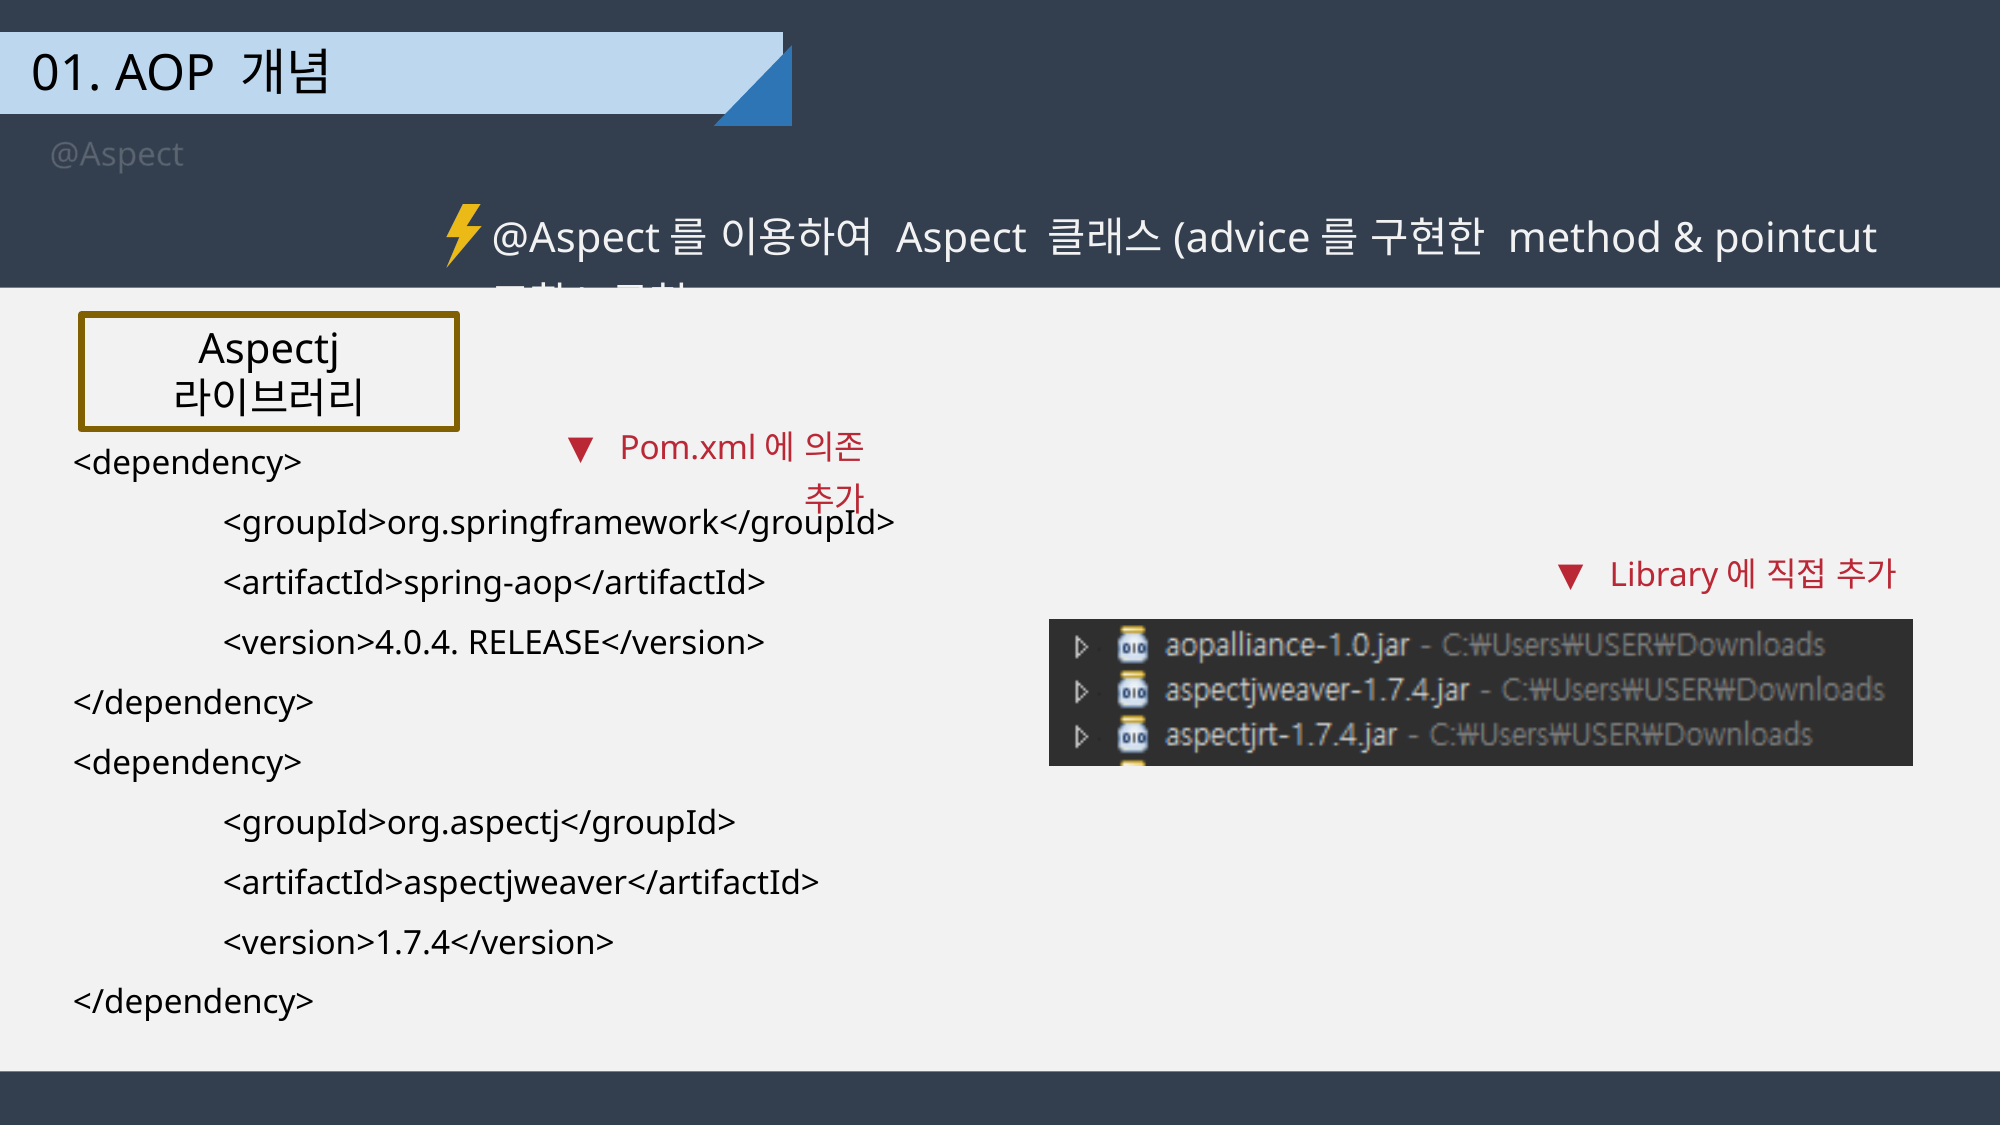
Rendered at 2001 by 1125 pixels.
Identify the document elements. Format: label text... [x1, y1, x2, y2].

text_box @Aspect [34, 113, 1189, 180]
text_box 01. AOP 개념 [16, 32, 348, 108]
text_box [0, 287, 2000, 1072]
picture [432, 204, 496, 268]
text_box ▼ Pom.xml에 의존 추가 [494, 407, 880, 526]
text_box @Aspect를 이용하여 Aspect 클래스(advice를 구현한 method & pointcut 포함) 구현 [476, 188, 1970, 334]
text_box [0, 32, 783, 114]
text_box ▼ Library에 직접 추가 [1526, 533, 1913, 601]
text_box Aspectj 라이브러리 [81, 314, 458, 414]
text_box [711, 42, 793, 127]
text_box <dependency> <groupId>org.springframework</groupId> <artifactId>spring-aop</artifactId> <version>4.0.4. RELEASE</version> </dependency> <dependency> <groupId>org.aspectj</groupId> <artifactId>aspectjweaver</artifactId> <version>1.7.4</version> </dependency> [58, 414, 961, 1028]
picture [1049, 619, 1913, 767]
